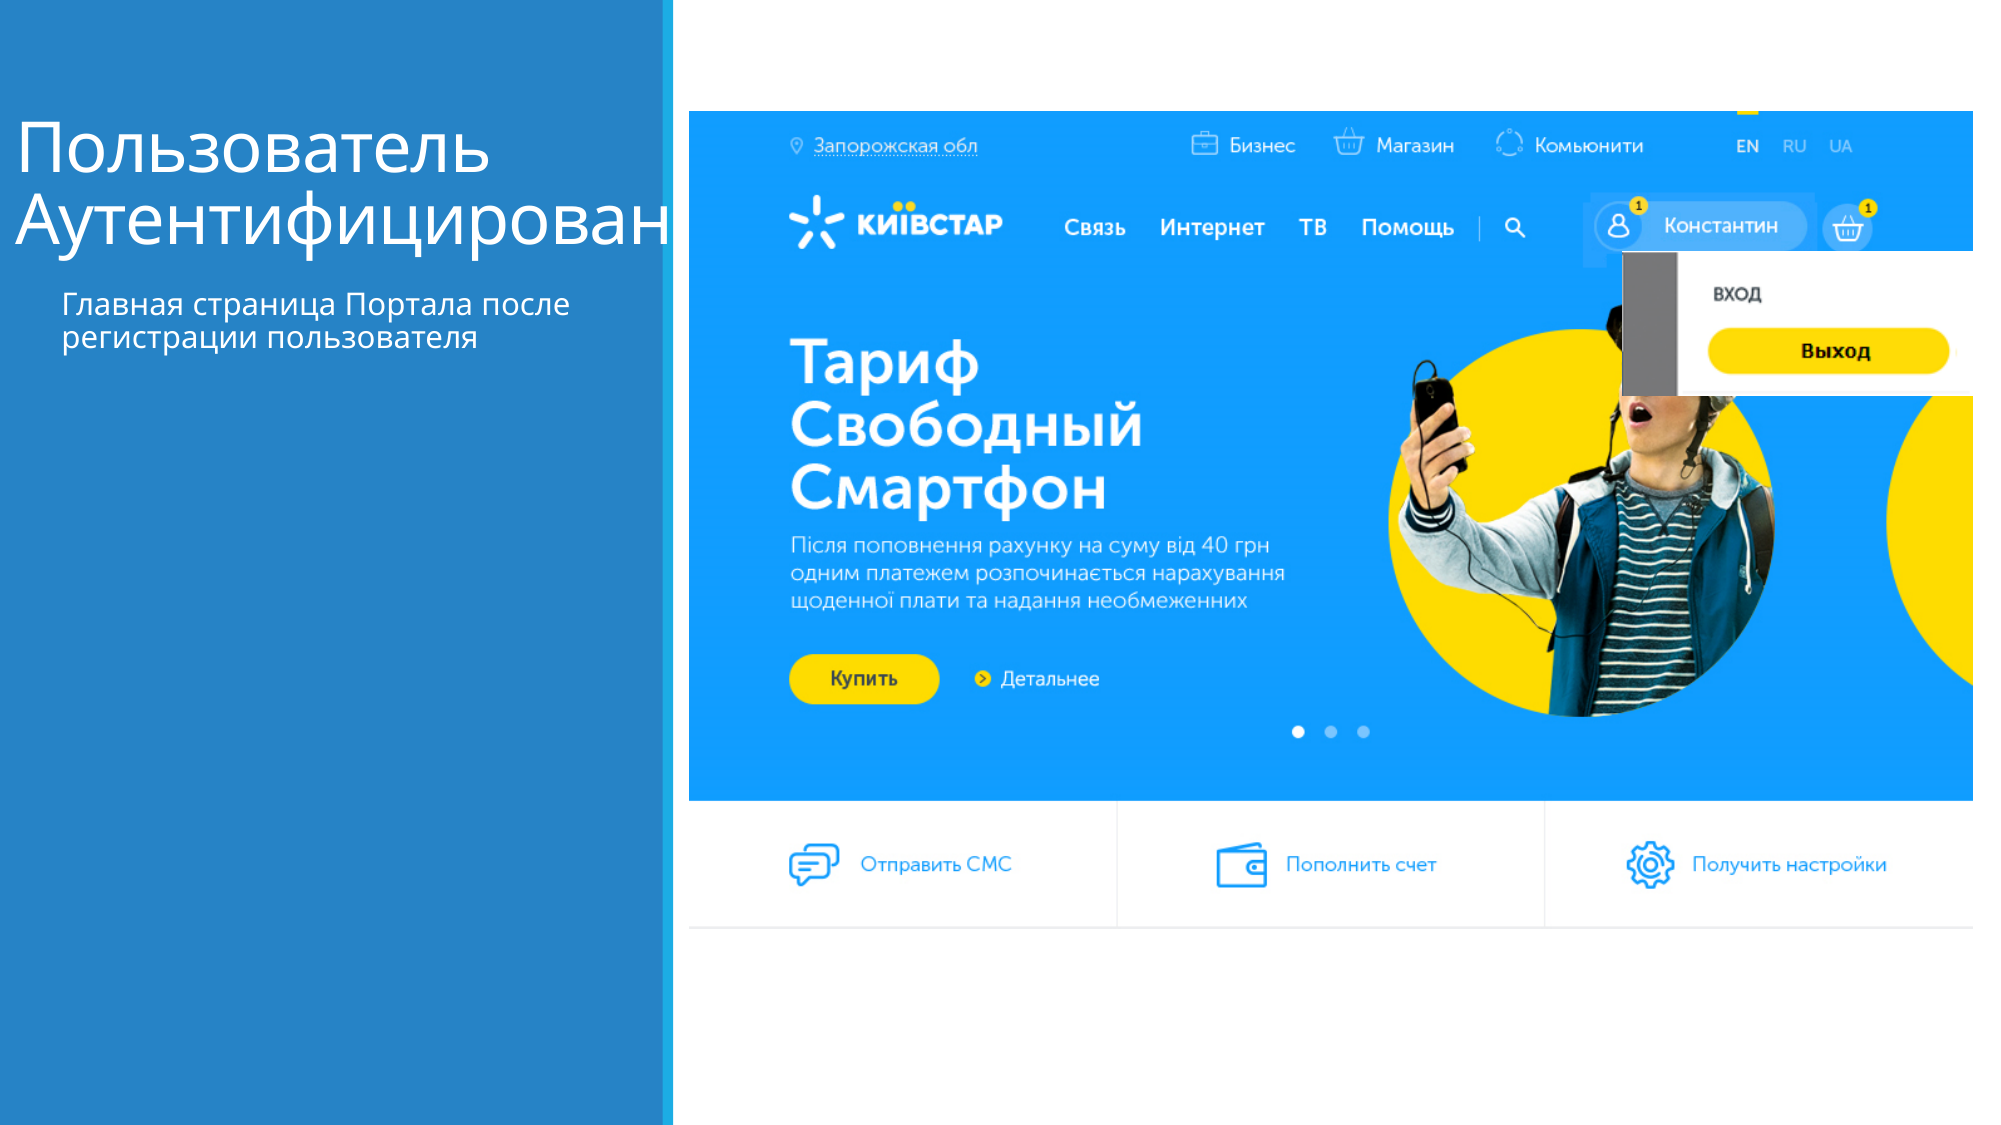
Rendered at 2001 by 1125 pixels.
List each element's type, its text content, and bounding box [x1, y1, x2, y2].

title Пользователь Аутентифицирован [0, 97, 690, 267]
picture [689, 111, 1973, 930]
list Главная страница Портала после регистрации пользователя [46, 280, 600, 1035]
